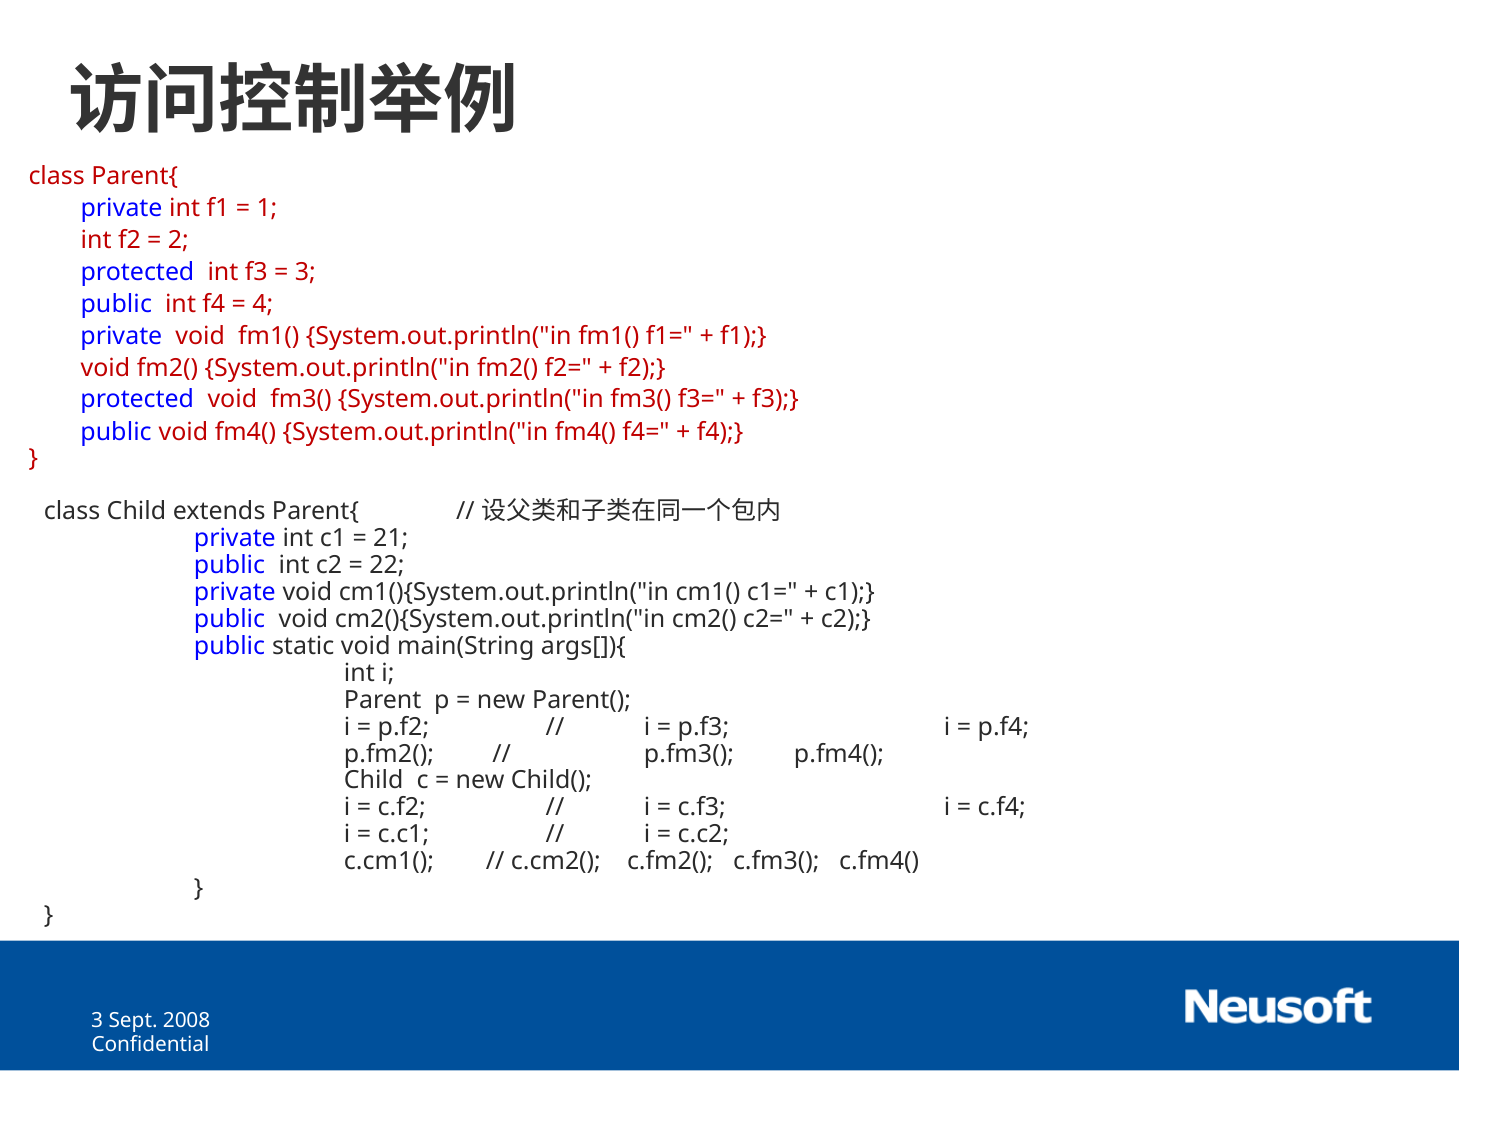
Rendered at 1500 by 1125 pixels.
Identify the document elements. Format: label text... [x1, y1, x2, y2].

text_box class Parent{ private int f1 = 1; int f2 = 2; protected int f3 = 3; public int f4 = 4; private void fm1() {System.out.println("in fm1() f1=" + f1);} void fm2() {System.out.println("in fm2() f2=" + f2);} protected void fm3() {System.out.println("in fm3() f3=" + f3);} public void fm4() {System.out.println("in fm4() f4=" + f4);} } [13, 155, 1455, 480]
picture [1175, 978, 1381, 1033]
text_box 访问控制举例 [53, 37, 692, 155]
text_box class Child extends Parent{ //设父类和子类在同一个包内 private int c1 = 21; public int c2 = 22; private void cm1(){System.out.println("in cm1() c1=" + c1);} public void cm2(){System.out.println("in cm2() c2=" + c2);} public static void main(String args[]){ int i; Parent p = new Parent(); i = p.f2; // i = p.f3; i = p.f4; p.fm2(); // p.fm3(); p.fm4(); Child c = new Child(); i = c.f2; // i = c.f3; i = c.f4; i = c.c1; // i = c.c2; c.cm1(); // c.cm2(); c.fm2(); c.fm3(); c.fm4() } } [29, 490, 1383, 937]
